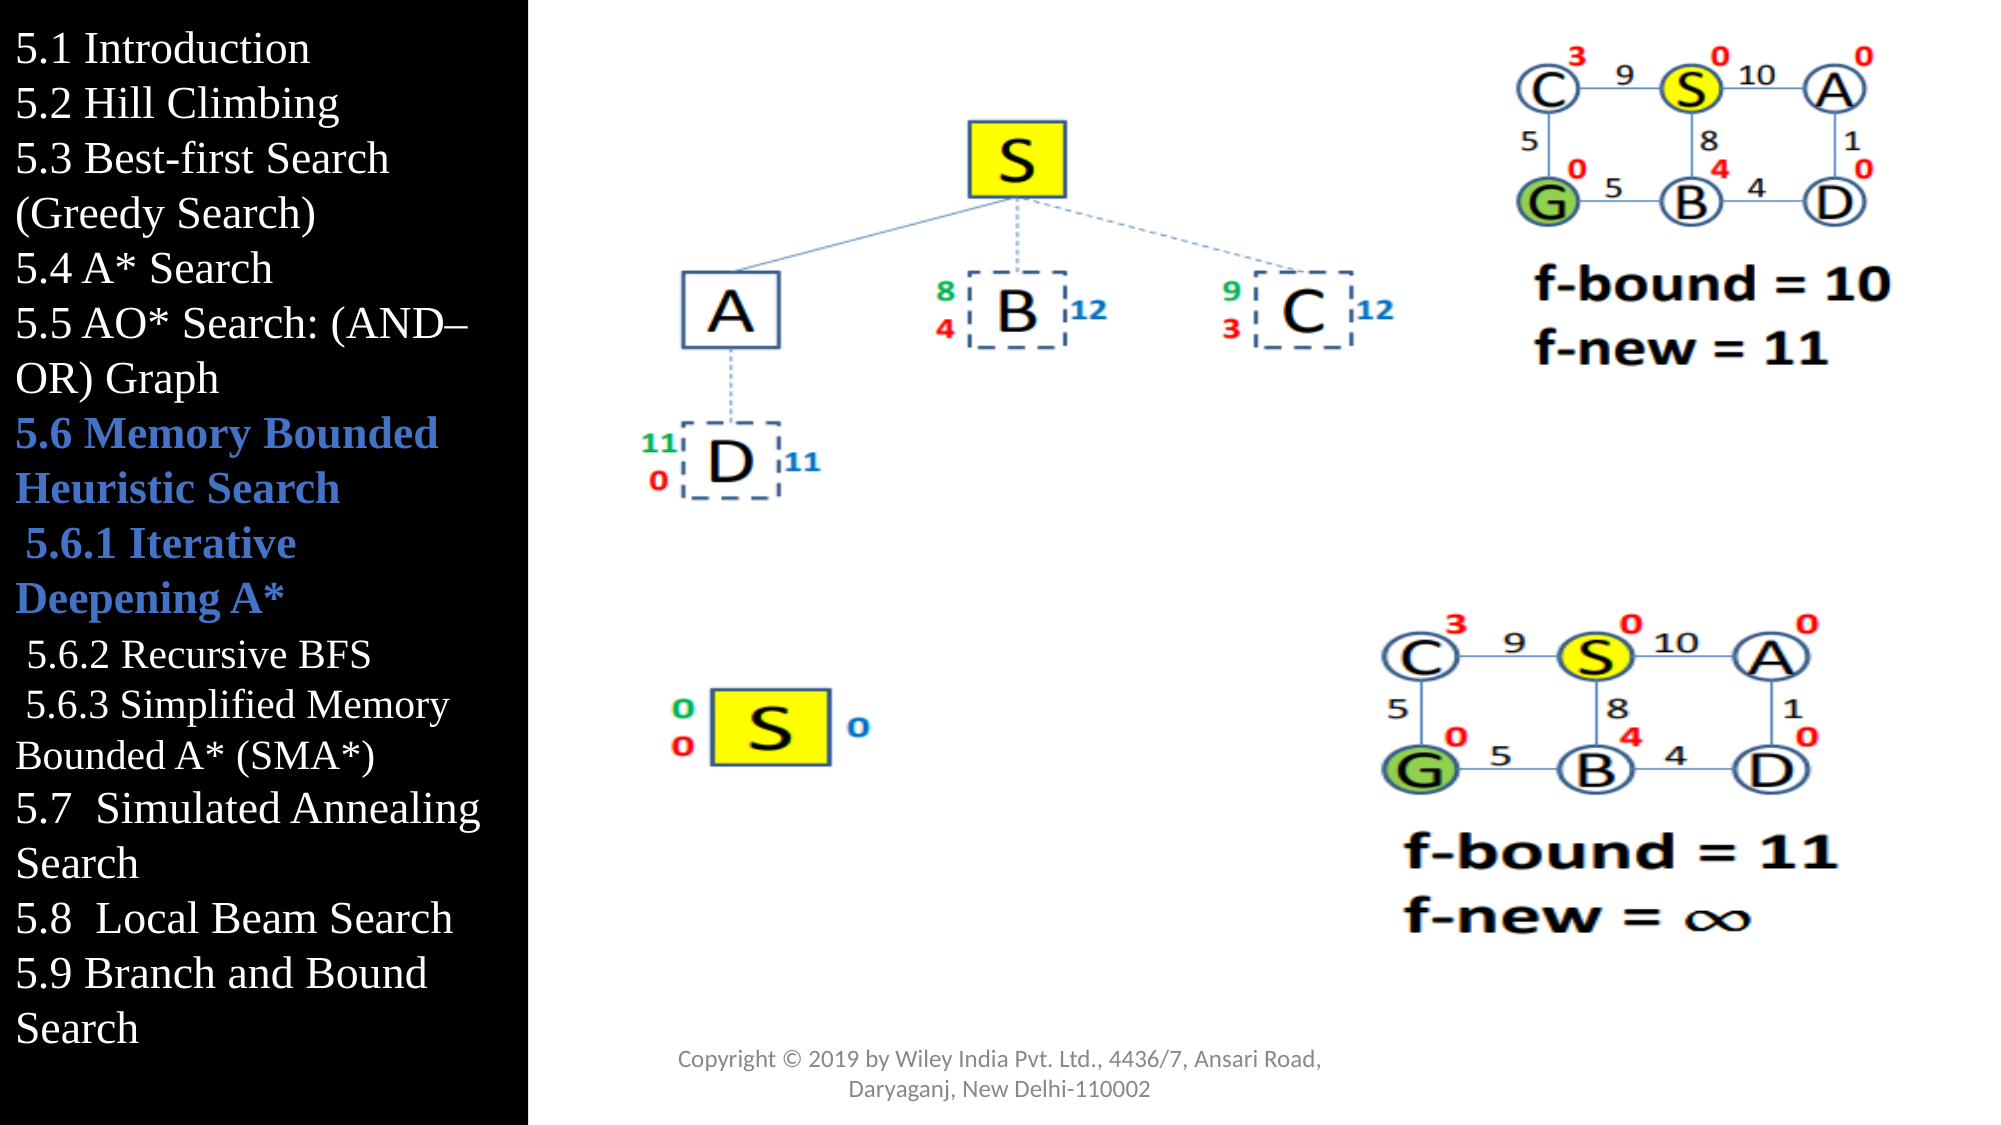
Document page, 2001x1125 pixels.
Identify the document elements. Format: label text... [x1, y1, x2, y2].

picture [564, 593, 1900, 958]
footer Copyright © 2019 by Wiley India Pvt. Ltd., 4436/7, Ansari Road, Daryaganj, New Delhi-110002 [662, 1042, 1338, 1103]
text_box 5.1 Introduction 5.2 Hill Climbing 5.3 Best-first Search (Greedy Search) 5.4 A* Search 5.5 AO* Search: (AND–OR) Graph 5.6 Memory Bounded Heuristic Search 5.6.1 Iterative Deepening A* 5.6.2 Recursive BFS 5.6.3 Simplified Memory Bounded A* (SMA*) 5.7 Simulated Annealing Search 5.8 Local Beam Search 5.9 Branch and Bound Search [0, 0, 529, 1125]
picture [564, 22, 1900, 509]
